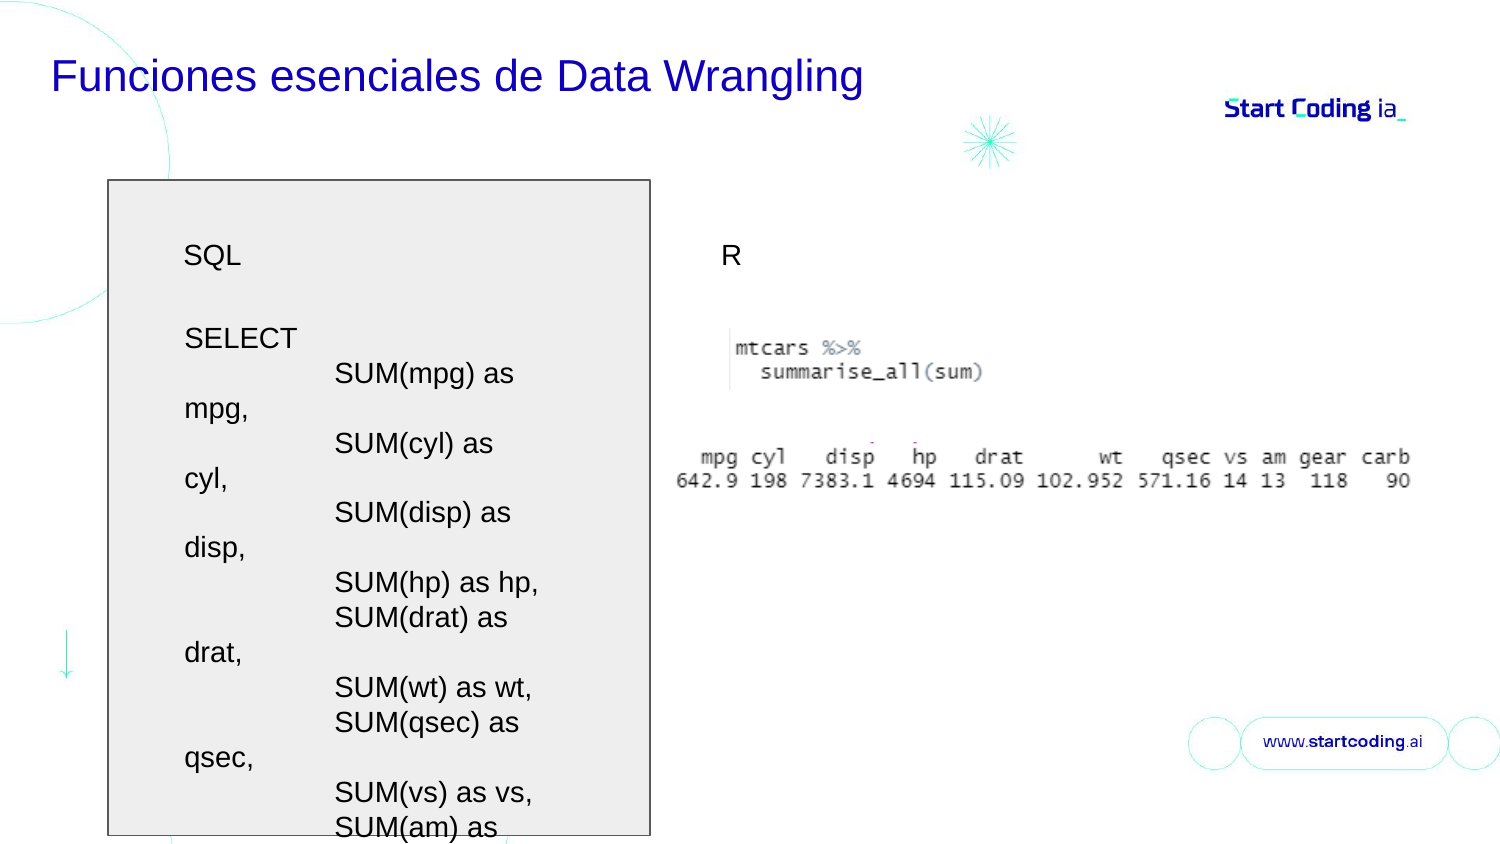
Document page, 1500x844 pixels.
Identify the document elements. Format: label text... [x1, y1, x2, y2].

text_box [107, 179, 650, 836]
picture [0, 0, 1500, 844]
text_box R [706, 221, 1071, 287]
text_box SELECT SUM(mpg) as mpg, SUM(cyl) as cyl, SUM(disp) as disp, SUM(hp) as hp, SUM(drat) as drat, SUM(wt) as wt, SUM(qsec) as qsec, SUM(vs) as vs, SUM(am) as am, SUM(gear) as gear, SUM(carb) as carb FROM mtcars; [169, 304, 555, 844]
text_box SQL [168, 221, 533, 287]
title Funciones esenciales de Data Wrangling [35, 31, 1267, 116]
